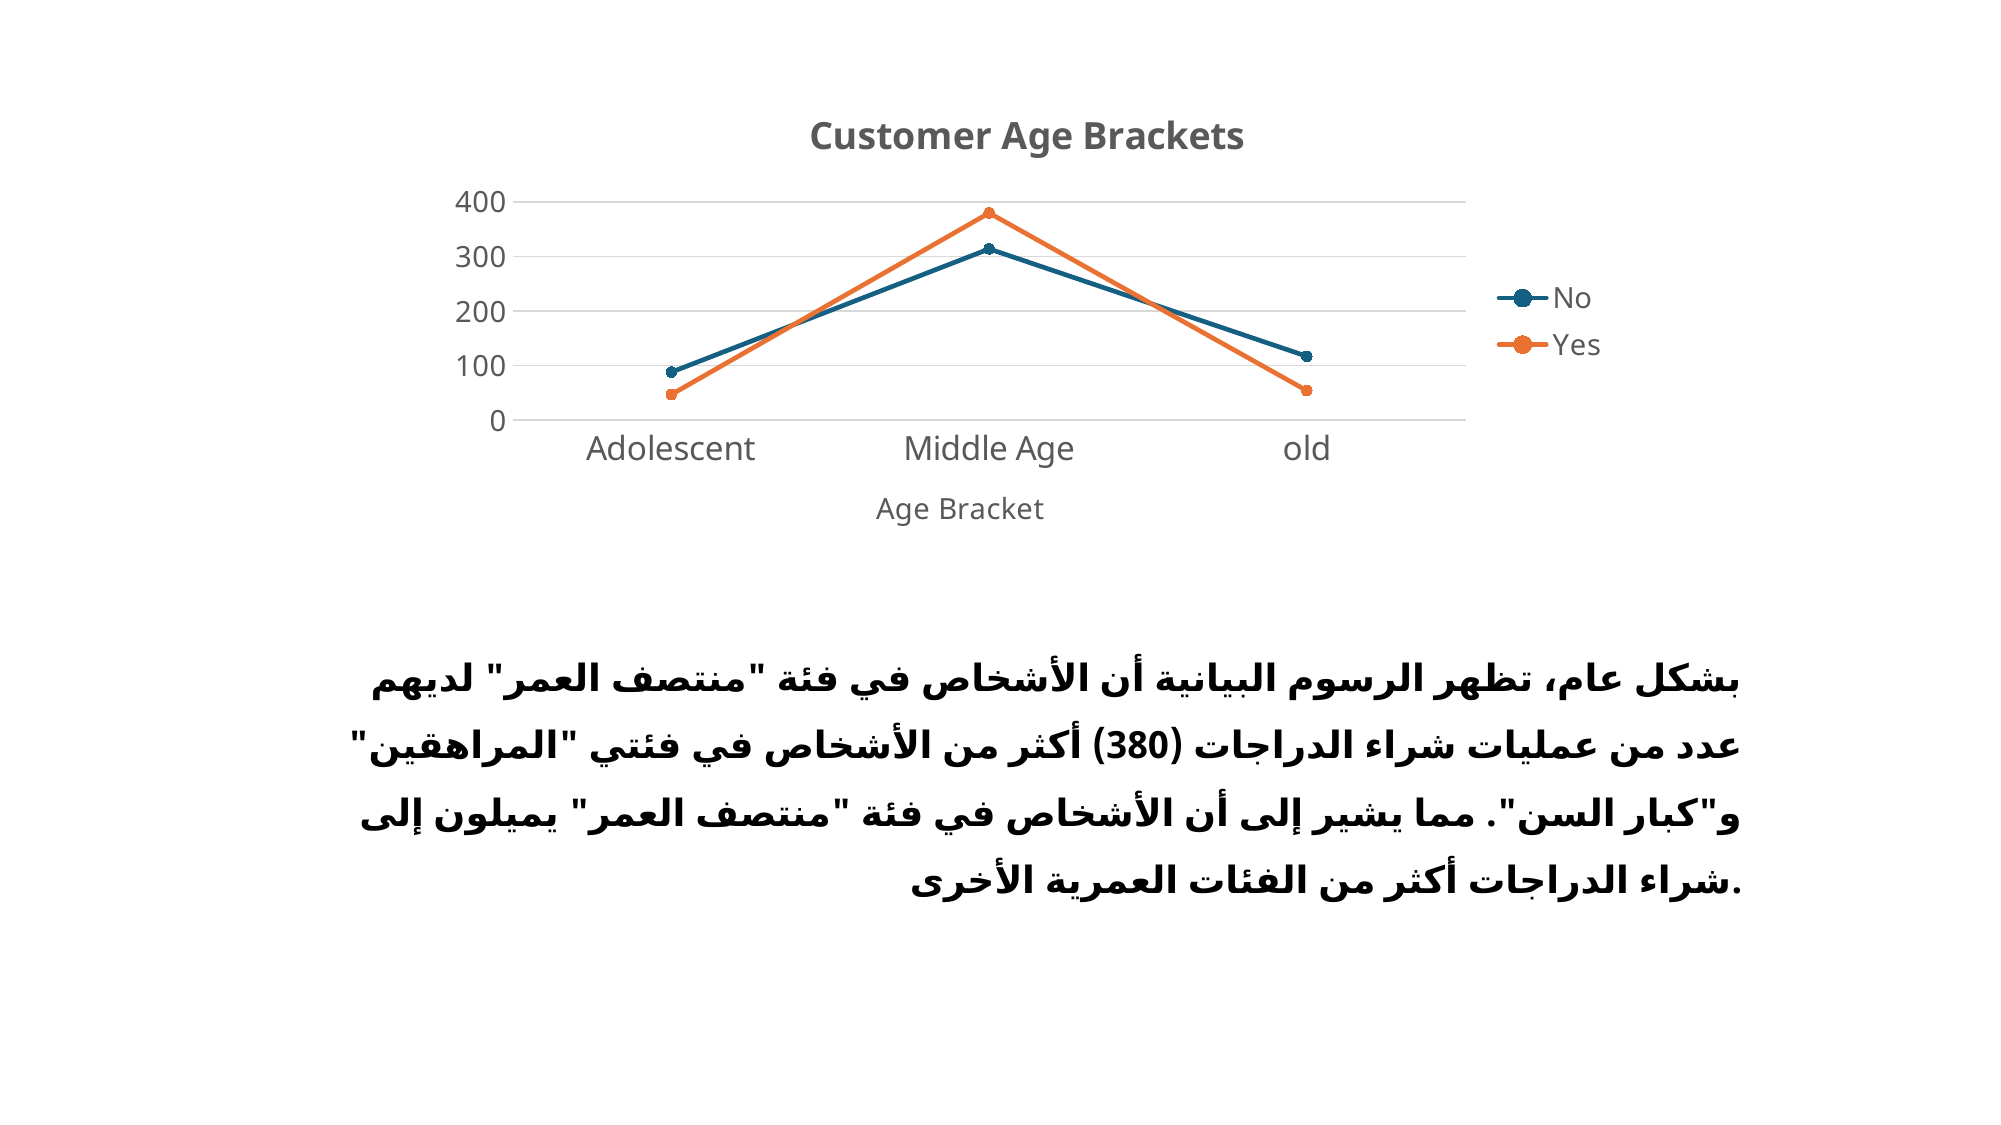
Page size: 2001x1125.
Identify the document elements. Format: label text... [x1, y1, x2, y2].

chart [430, 79, 1624, 563]
text_box بشكل عام، تظهر الرسوم البيانية أن الأشخاص في فئة "منتصف العمر" لديهم عدد من عمليات شراء الدراجات (380) أكثر من الأشخاص في فئتي "المراهقين" و"كبار السن". مما يشير إلى أن الأشخاص في فئة "منتصف العمر" يميلون إلى شراء الدراجات أكثر من الفئات العمرية الأخرى. [291, 624, 1758, 909]
